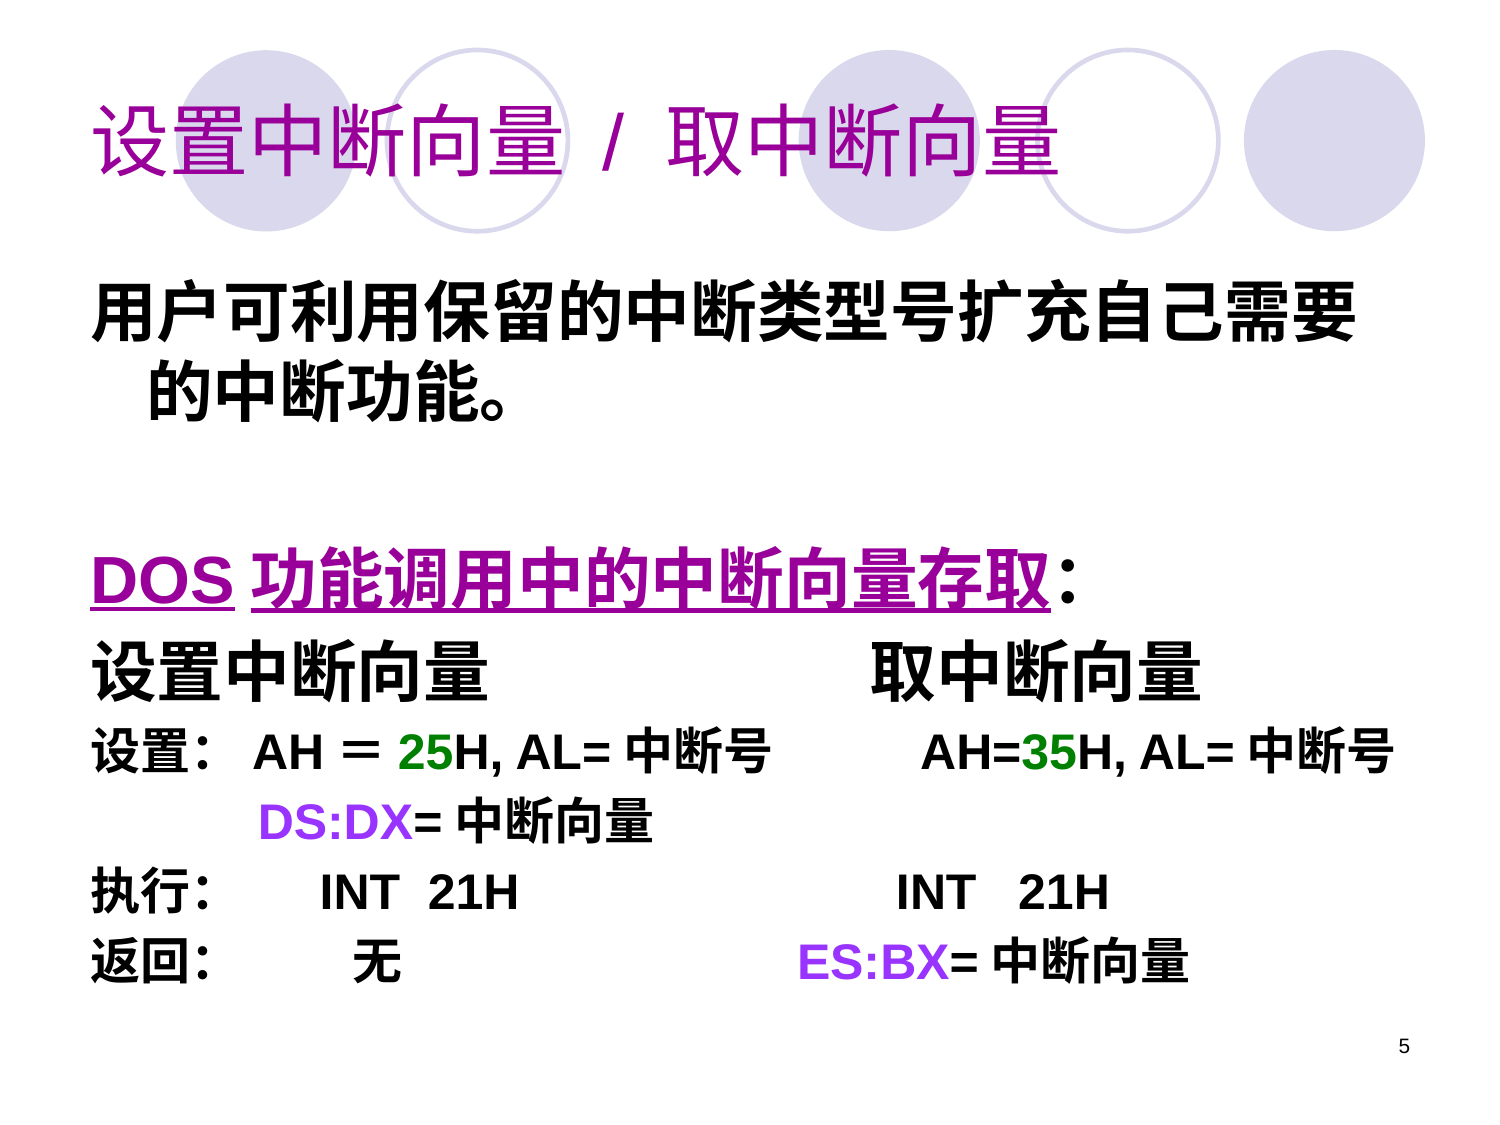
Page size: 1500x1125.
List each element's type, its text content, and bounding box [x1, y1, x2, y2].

list 用户可利用保留的中断类型号扩充自己需要的中断功能。 DOS功能调用中的中断向量存取： 设置中断向量 取中断向量 设置：AH＝25H, AL=中断号 AH=35H, AL=中断号 DS:DX=中断向量 执行： INT 21H INT 21H 返回： 无 ES:BX=中断向量 [75, 262, 1425, 1094]
title 设置中断向量 / 取中断向量 [75, 45, 1425, 233]
slide_number 5 [1074, 1024, 1426, 1101]
